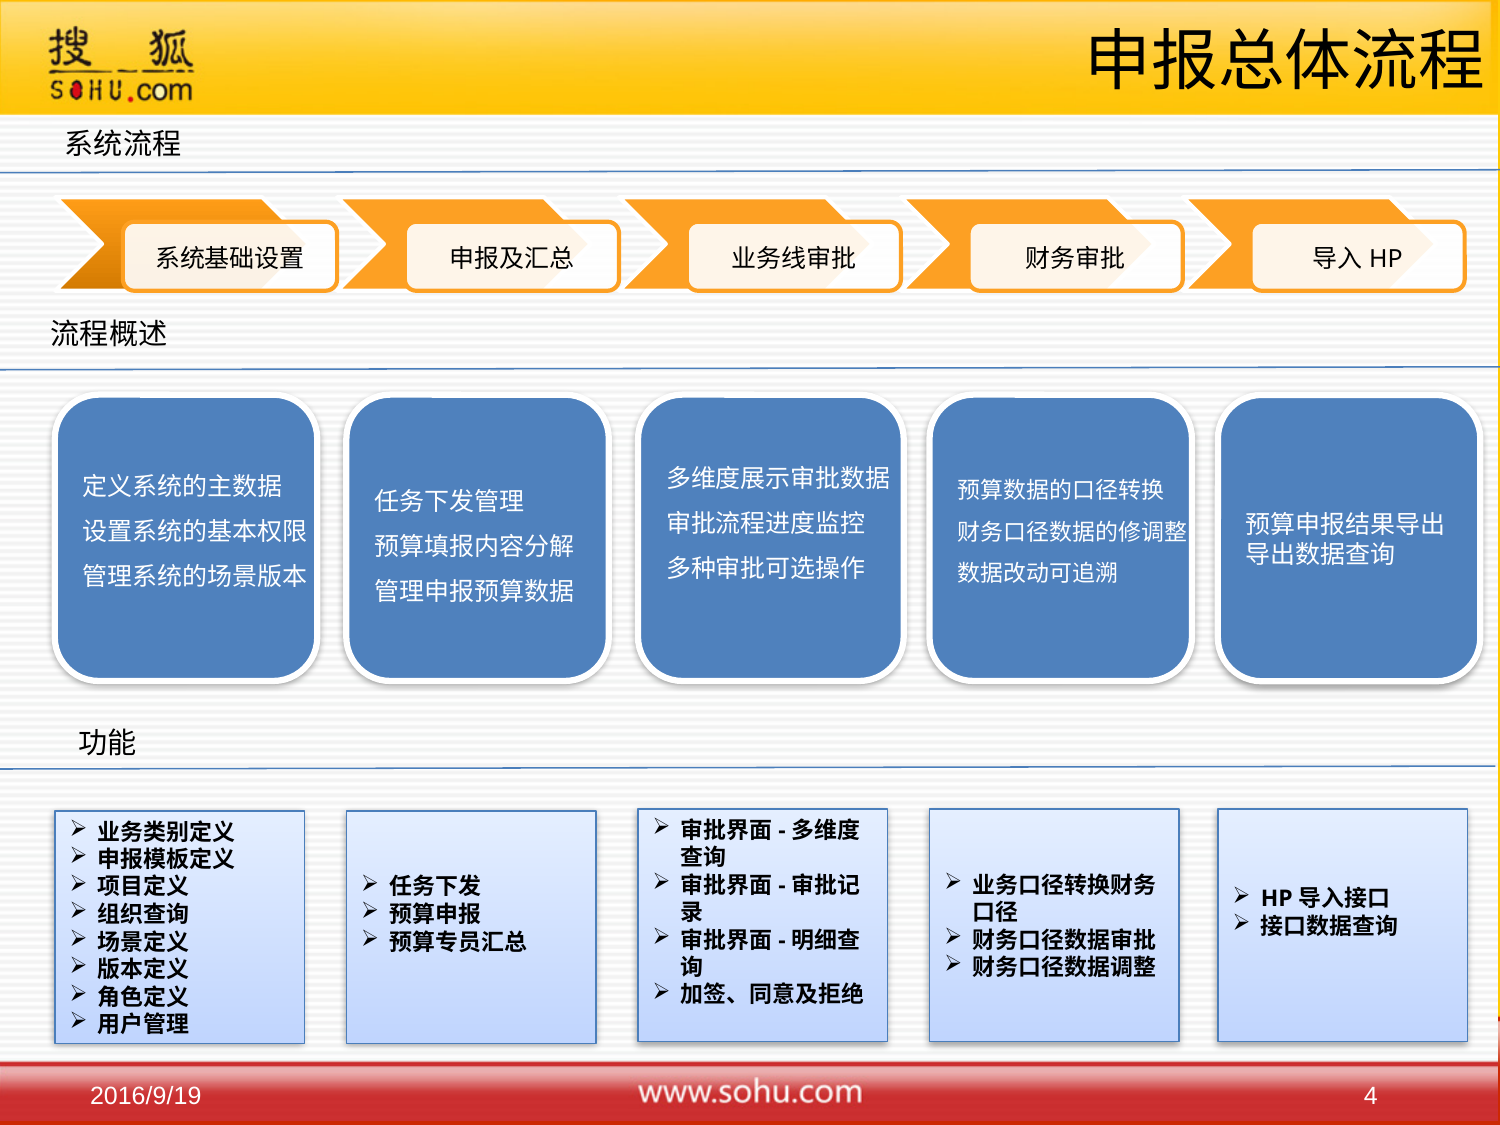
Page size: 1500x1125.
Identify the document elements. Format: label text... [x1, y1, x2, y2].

text_box 业务口径转换财务口径 财务口径数据审批 财务口径数据调整 [929, 808, 1180, 1042]
picture [0, 0, 1500, 169]
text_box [0, 765, 1496, 770]
text_box HP导入接口 接口数据查询 [1217, 808, 1468, 1042]
picture [0, 173, 1500, 366]
text_box 定义系统的主数据 设置系统的基本权限 管理系统的场景版本 [51, 391, 321, 685]
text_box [0, 366, 1500, 370]
text_box 流程概述 [8, 307, 210, 359]
text_box 任务下发 预算申报 预算专员汇总 [346, 810, 597, 1044]
text_box 任务下发管理 预算填报内容分解 管理申报预算数据 [343, 391, 612, 685]
picture [0, 370, 1500, 1125]
text_box 业务类别定义 申报模板定义 项目定义 组织查询 场景定义 版本定义 角色定义 用户管理 [54, 810, 305, 1044]
text_box 多维度展示审批数据 审批流程进度监控 多种审批可选操作 [634, 391, 907, 685]
text_box 系统流程 [0, 117, 247, 168]
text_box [0, 169, 1500, 173]
title 申报总体流程 [515, 0, 1500, 118]
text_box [55, 196, 1465, 291]
slide_number 4 [1042, 1065, 1393, 1125]
text_box 预算数据的口径转换 财务口径数据的修调整 数据改动可追溯 [926, 391, 1196, 685]
text_box 预算申报结果导出 导出数据查询 [1214, 391, 1484, 685]
text_box 审批界面-多维度查询 审批界面-审批记录 审批界面-明细查询 加签、同意及拒绝 [637, 808, 888, 1042]
text_box 功能 [7, 715, 208, 764]
